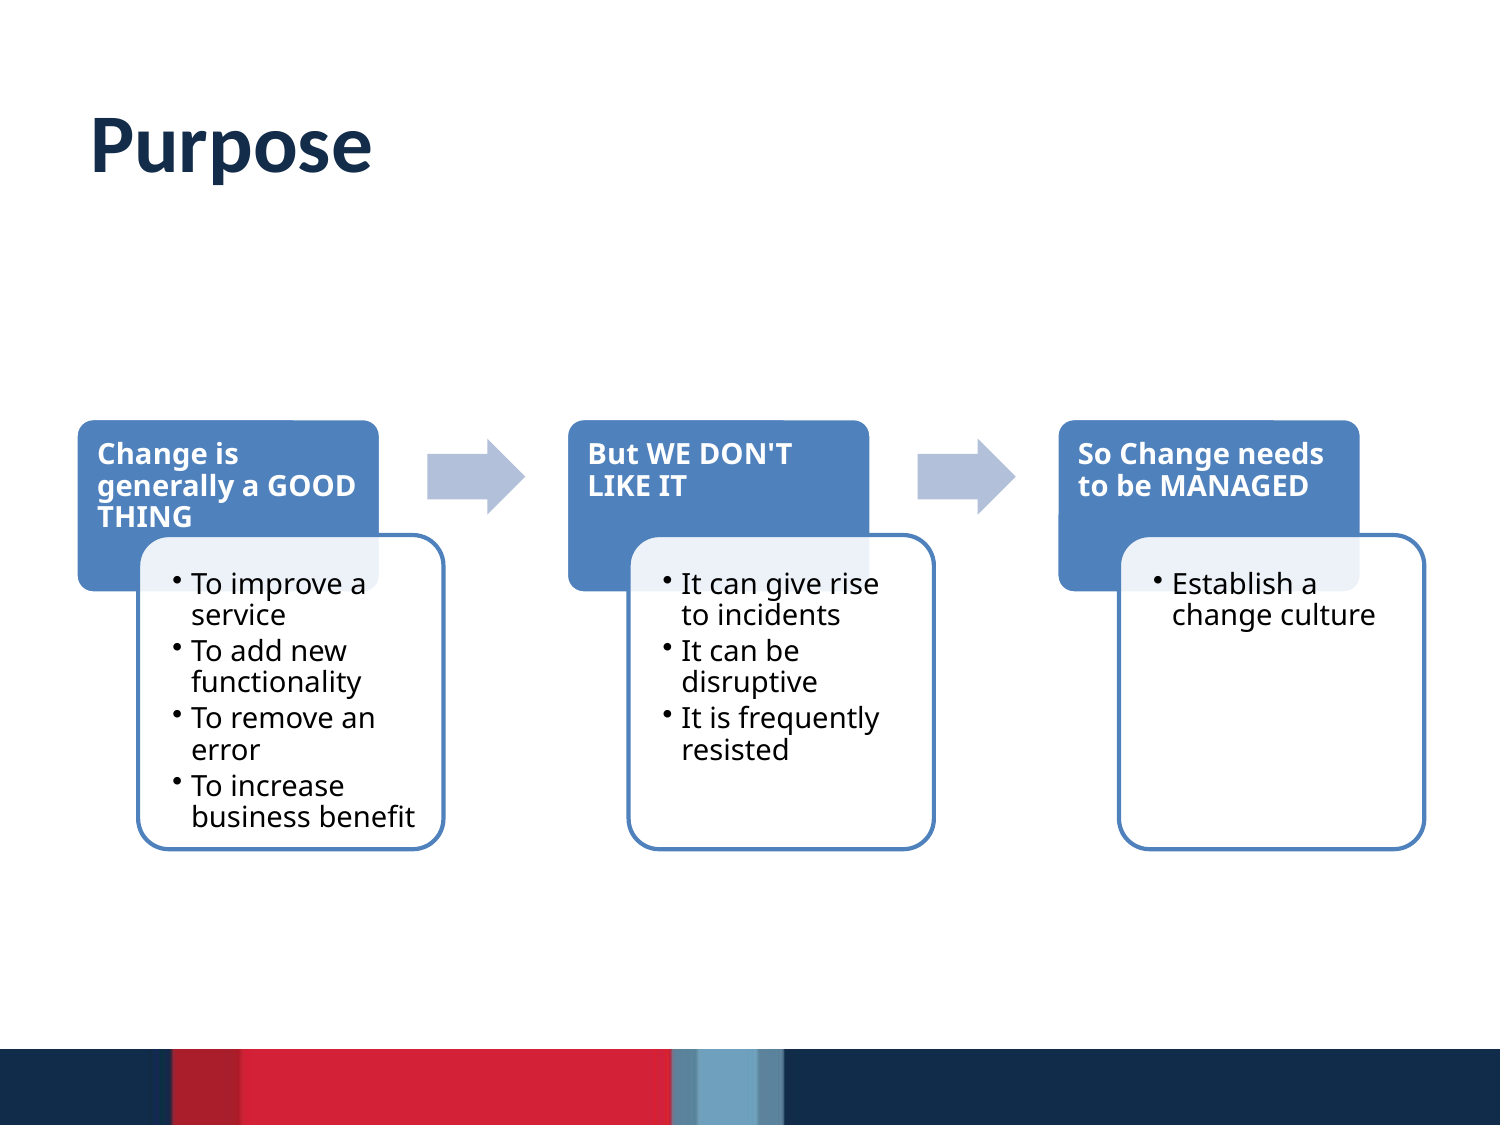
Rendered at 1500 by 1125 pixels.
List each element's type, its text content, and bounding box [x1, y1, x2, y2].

title Purpose [75, 45, 1425, 233]
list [74, 262, 1426, 1006]
picture [0, 1049, 1500, 1125]
